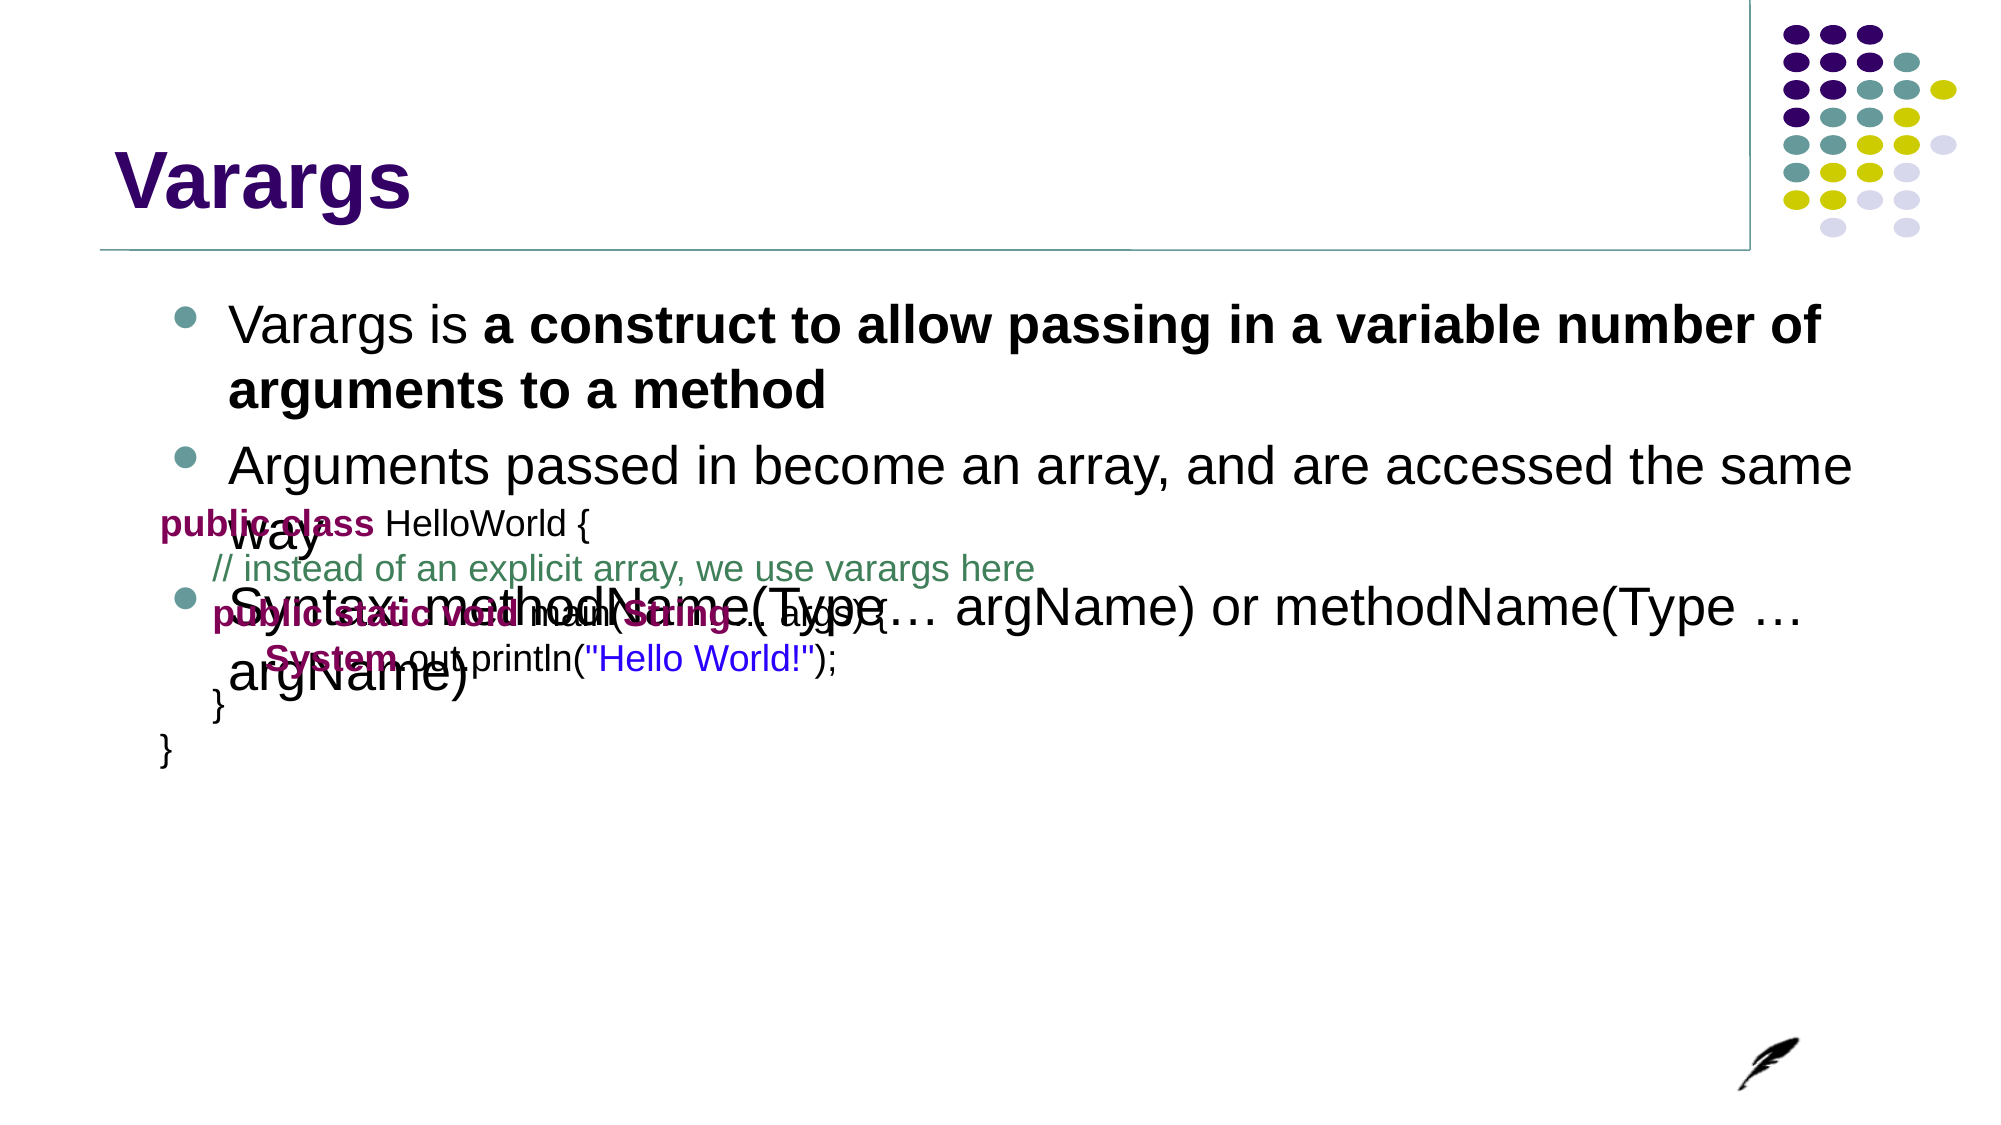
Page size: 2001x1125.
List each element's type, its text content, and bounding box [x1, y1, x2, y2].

picture [1727, 1027, 1809, 1103]
text_box public class HelloWorld { // instead of an explicit array, we use varargs here public static void main(String… args) { System.out.println("Hello World!"); } } [145, 491, 1062, 822]
title Varargs [99, 20, 1750, 233]
list Varargs is a construct to allow passing in a variable number of arguments to a method Arguments passed in become an array, and are accessed the same way Syntax: methodName(Type… argName) or methodName(Type …argName) [99, 282, 1900, 1006]
